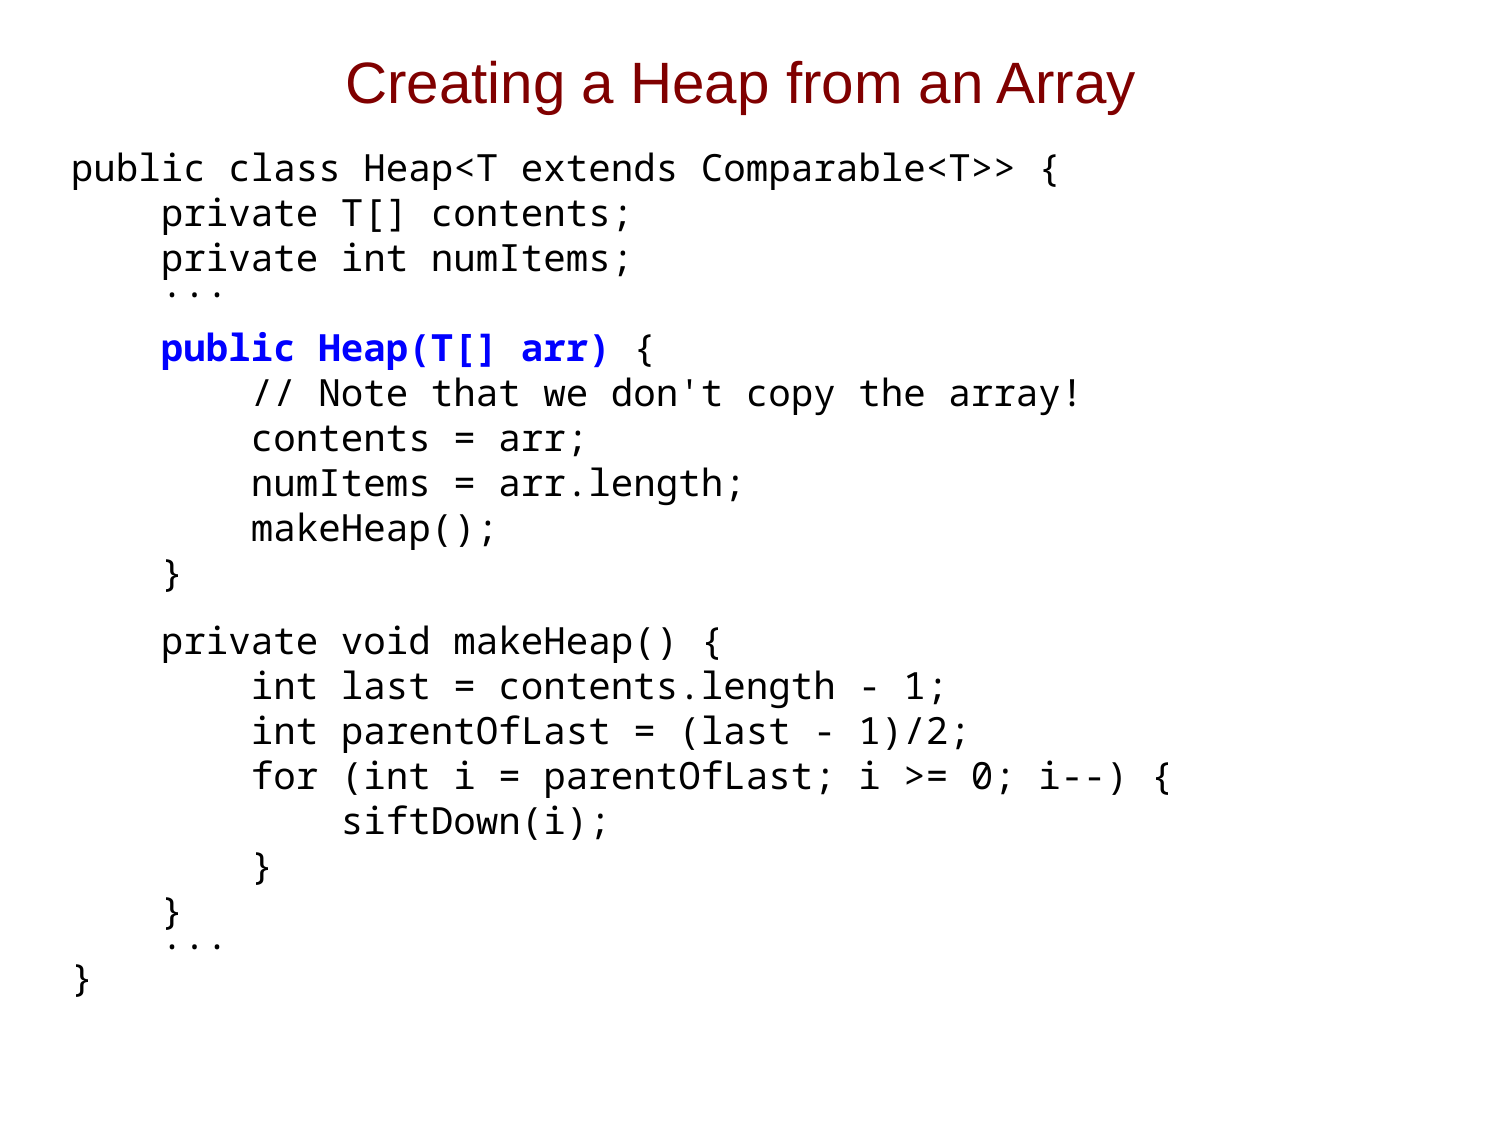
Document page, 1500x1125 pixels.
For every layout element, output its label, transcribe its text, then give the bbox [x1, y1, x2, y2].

list public class Heap<T extends Comparable<T>> { private T[] contents; private int numItems; ... public Heap(T[] arr) { // Note that we don't copy the array! contents = arr; numItems = arr.length; makeHeap(); } private void makeHeap() { int last = contents.length - 1; int parentOfLast = (last - 1)/2; for (int i = parentOfLast; i >= 0; i--) { siftDown(i); } } ... } [55, 136, 1500, 1058]
title Creating a Heap from an Array [96, 10, 1386, 136]
